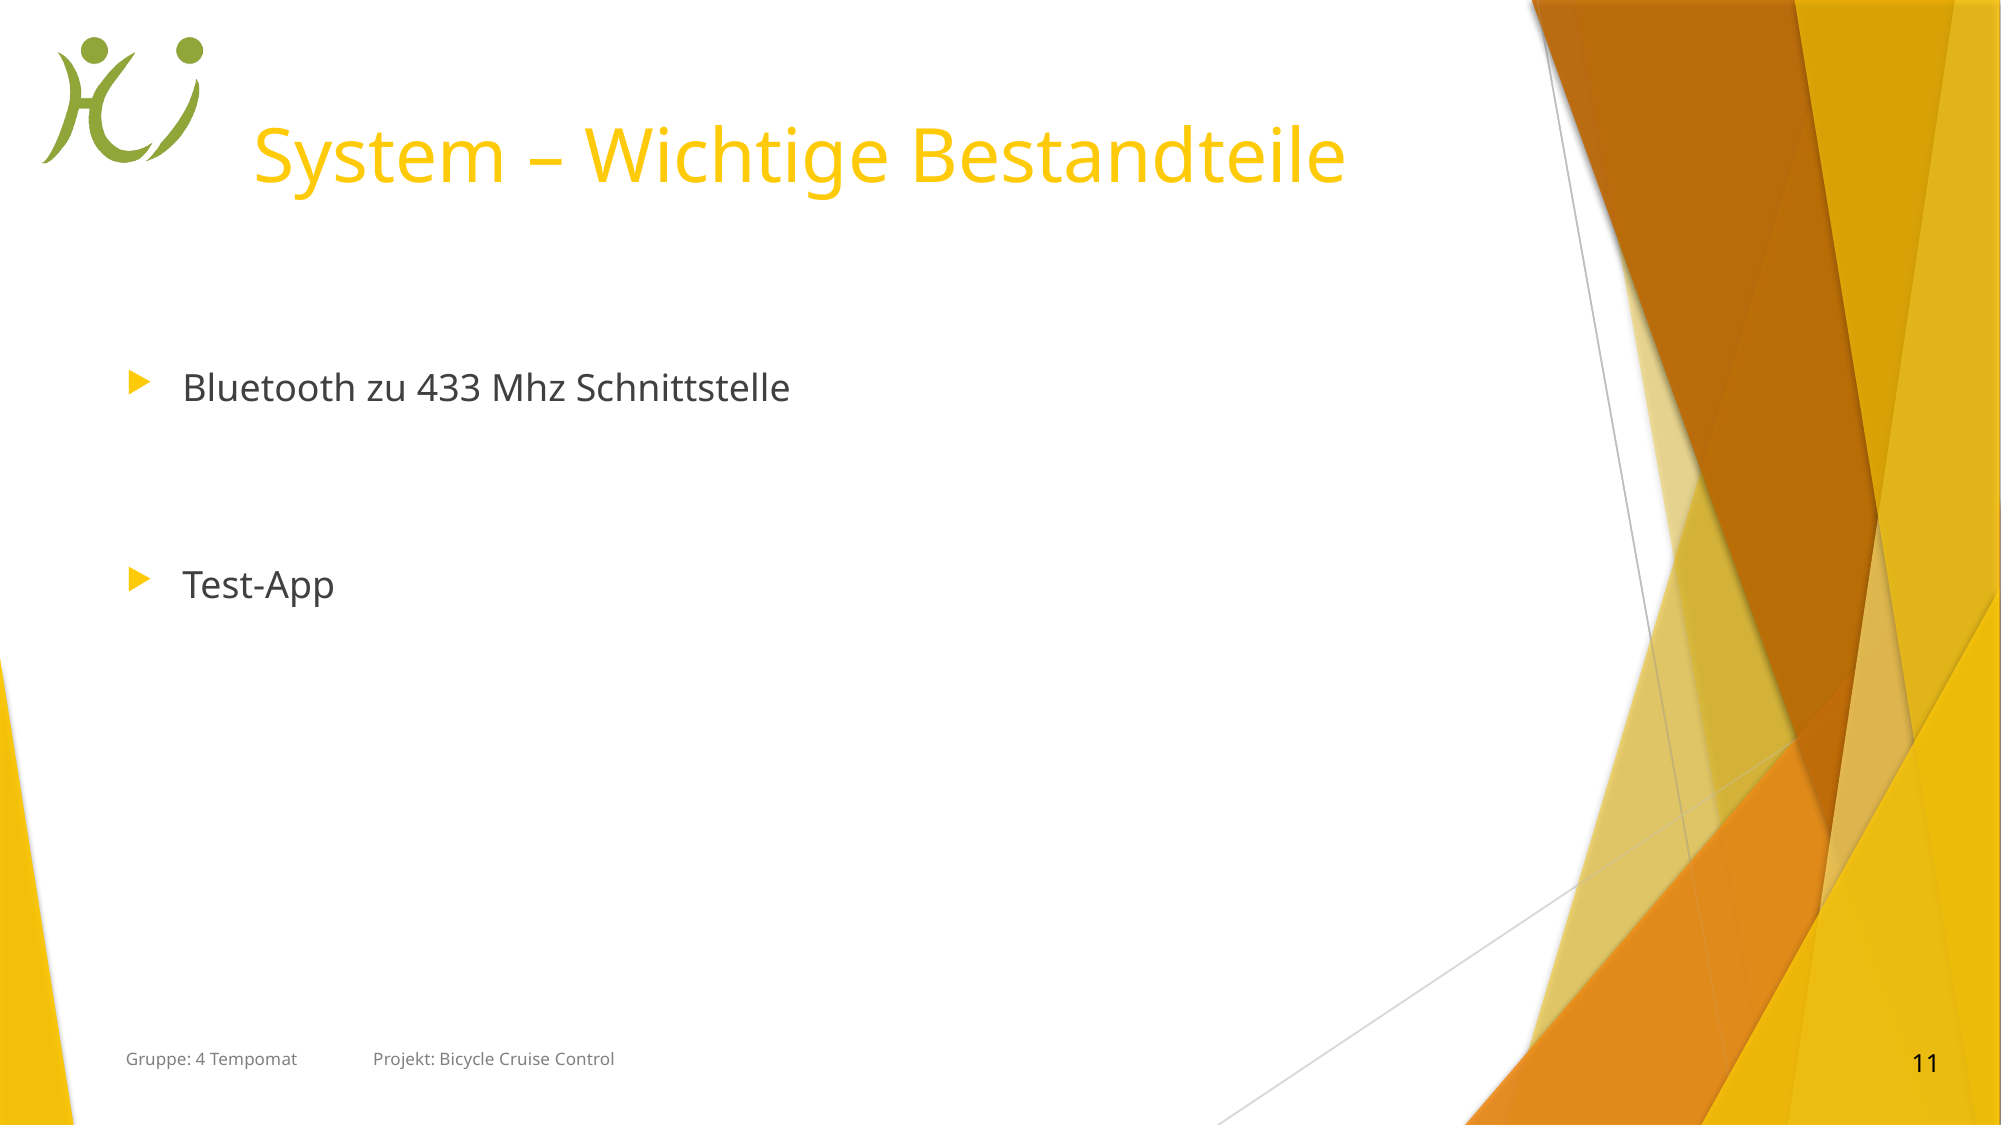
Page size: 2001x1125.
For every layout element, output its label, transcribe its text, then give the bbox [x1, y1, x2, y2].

list Bluetooth zu 433 Mhz Schnittstelle Test-App [111, 295, 1522, 932]
title System – Wichtige Bestandteile [238, 99, 1522, 295]
picture [41, 32, 214, 168]
